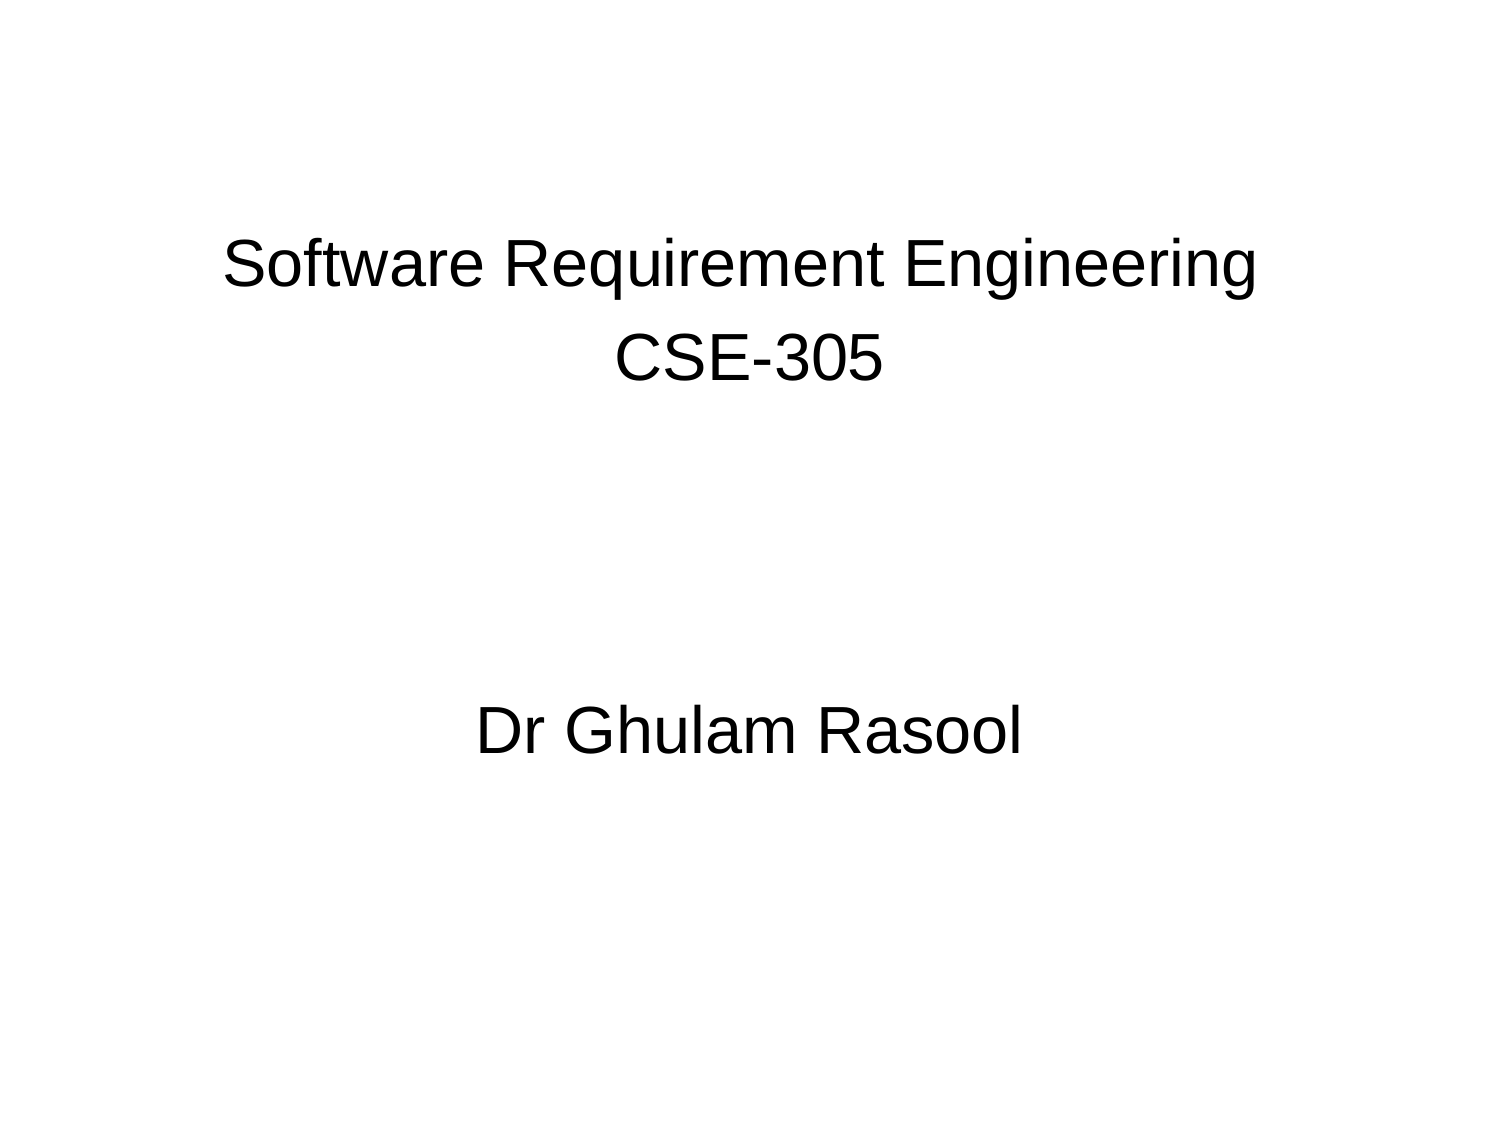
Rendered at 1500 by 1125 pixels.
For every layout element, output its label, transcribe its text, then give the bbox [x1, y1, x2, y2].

list Software Requirement Engineering CSE-305 Dr Ghulam Rasool [75, 212, 1425, 1005]
